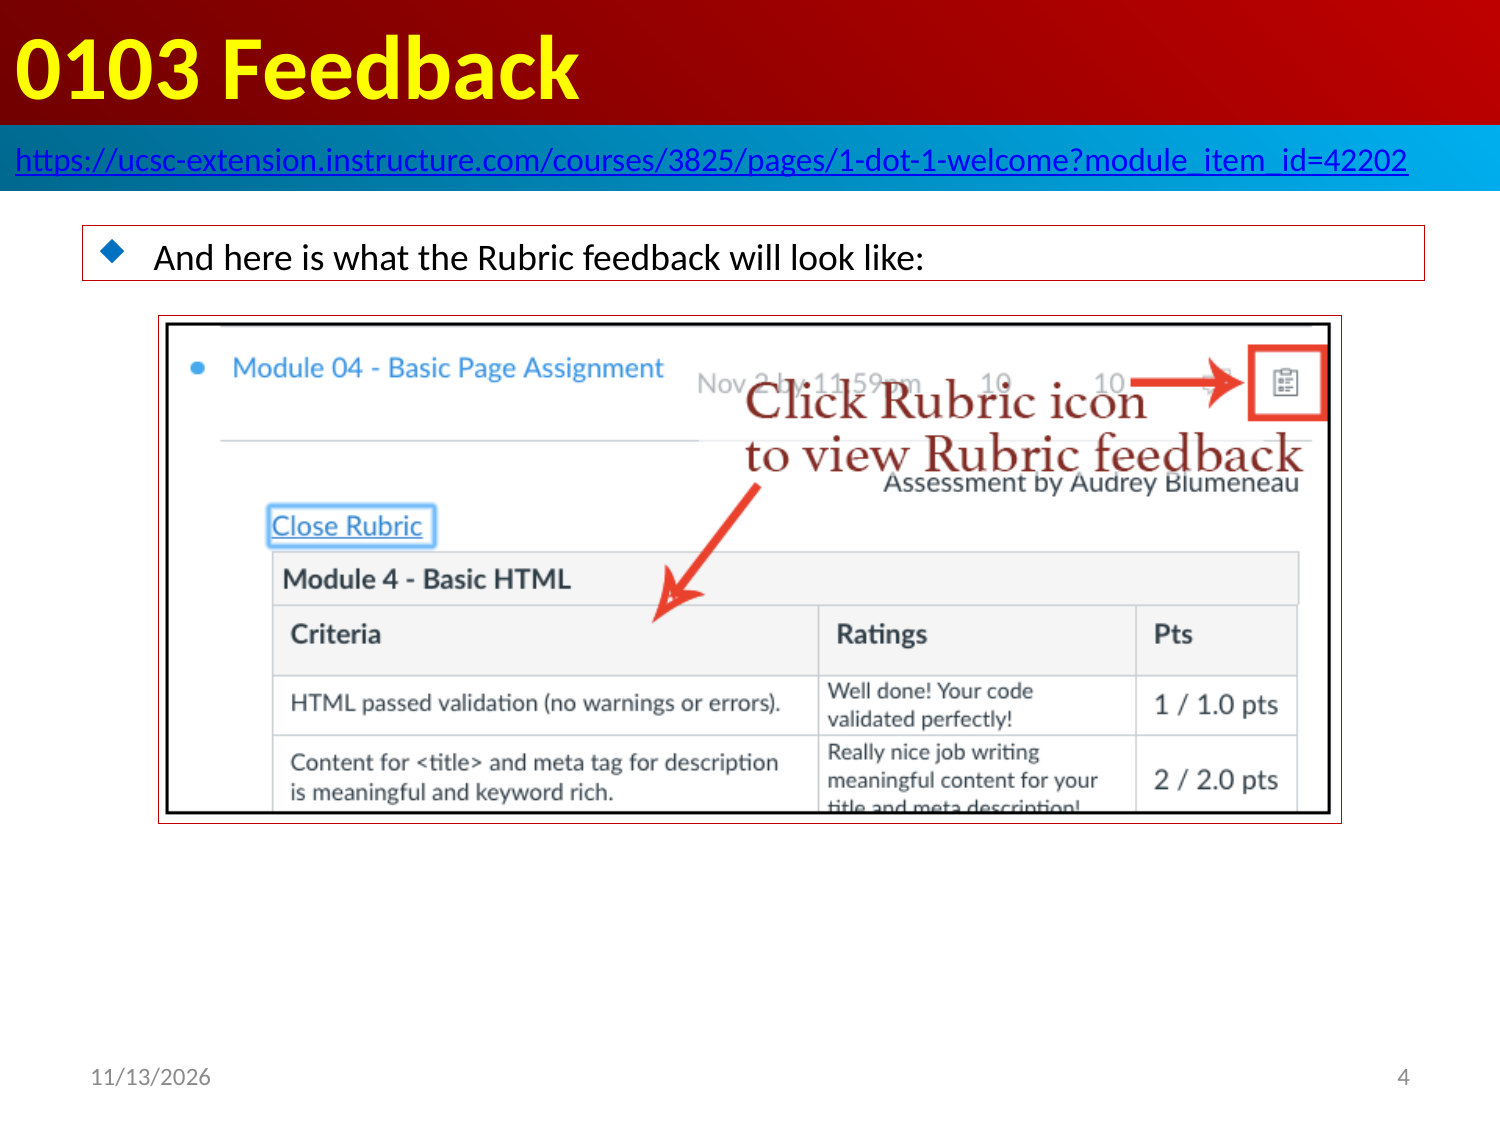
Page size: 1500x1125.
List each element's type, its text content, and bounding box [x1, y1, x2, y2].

slide_number 4 [1074, 1042, 1425, 1109]
text_box https://ucsc-extension.instructure.com/courses/3825/pages/1-dot-1-welcome?module_item_id=42202 [0, 125, 1500, 191]
picture [158, 315, 1342, 824]
subtitle And here is what the Rubric feedback will look like: [82, 225, 1425, 281]
text_box [119, 52, 183, 109]
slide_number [75, 1042, 425, 1109]
title 0103 Feedback [0, 0, 1500, 125]
